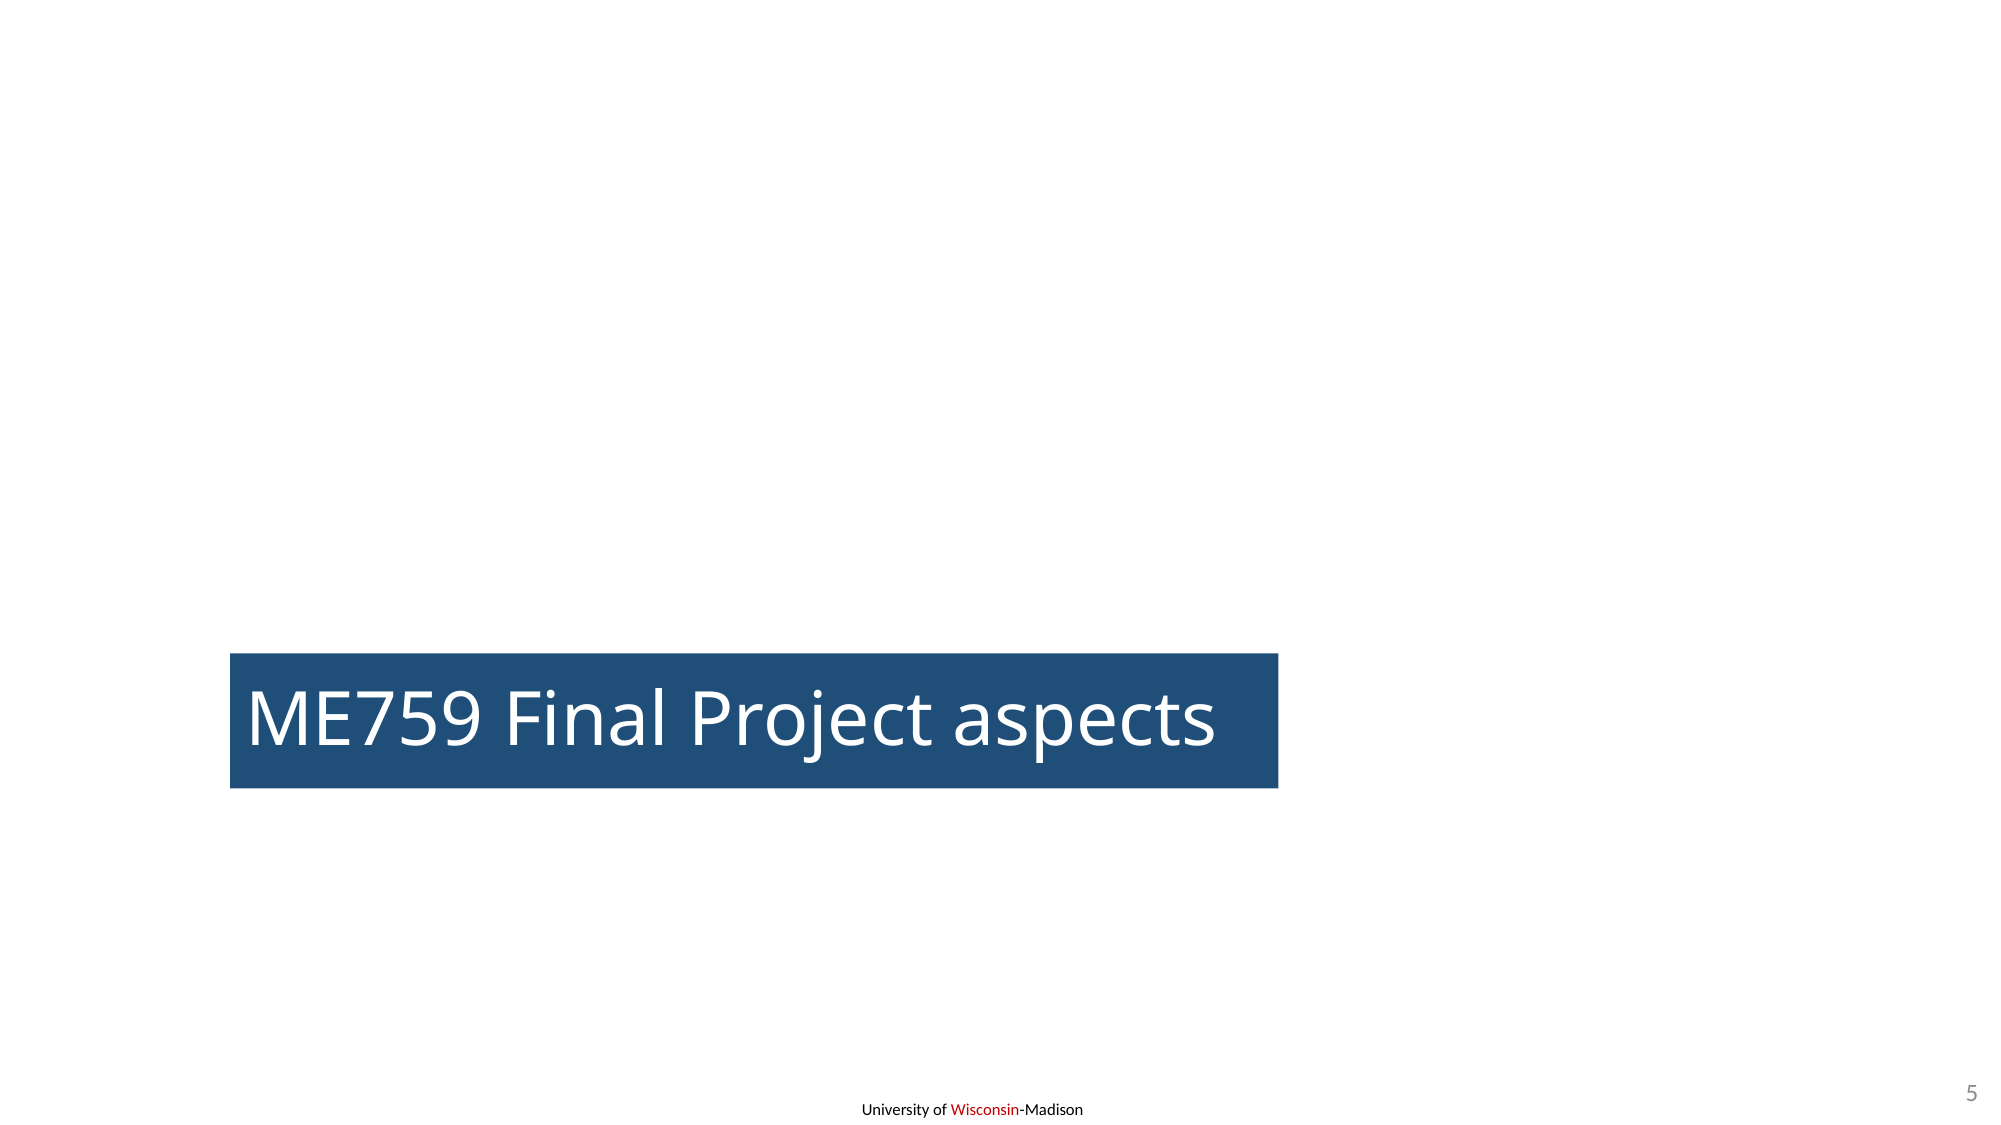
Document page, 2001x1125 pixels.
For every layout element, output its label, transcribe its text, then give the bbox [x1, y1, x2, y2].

title ME759 Final Project aspects [230, 653, 1279, 789]
slide_number 5 [1879, 1069, 1994, 1114]
